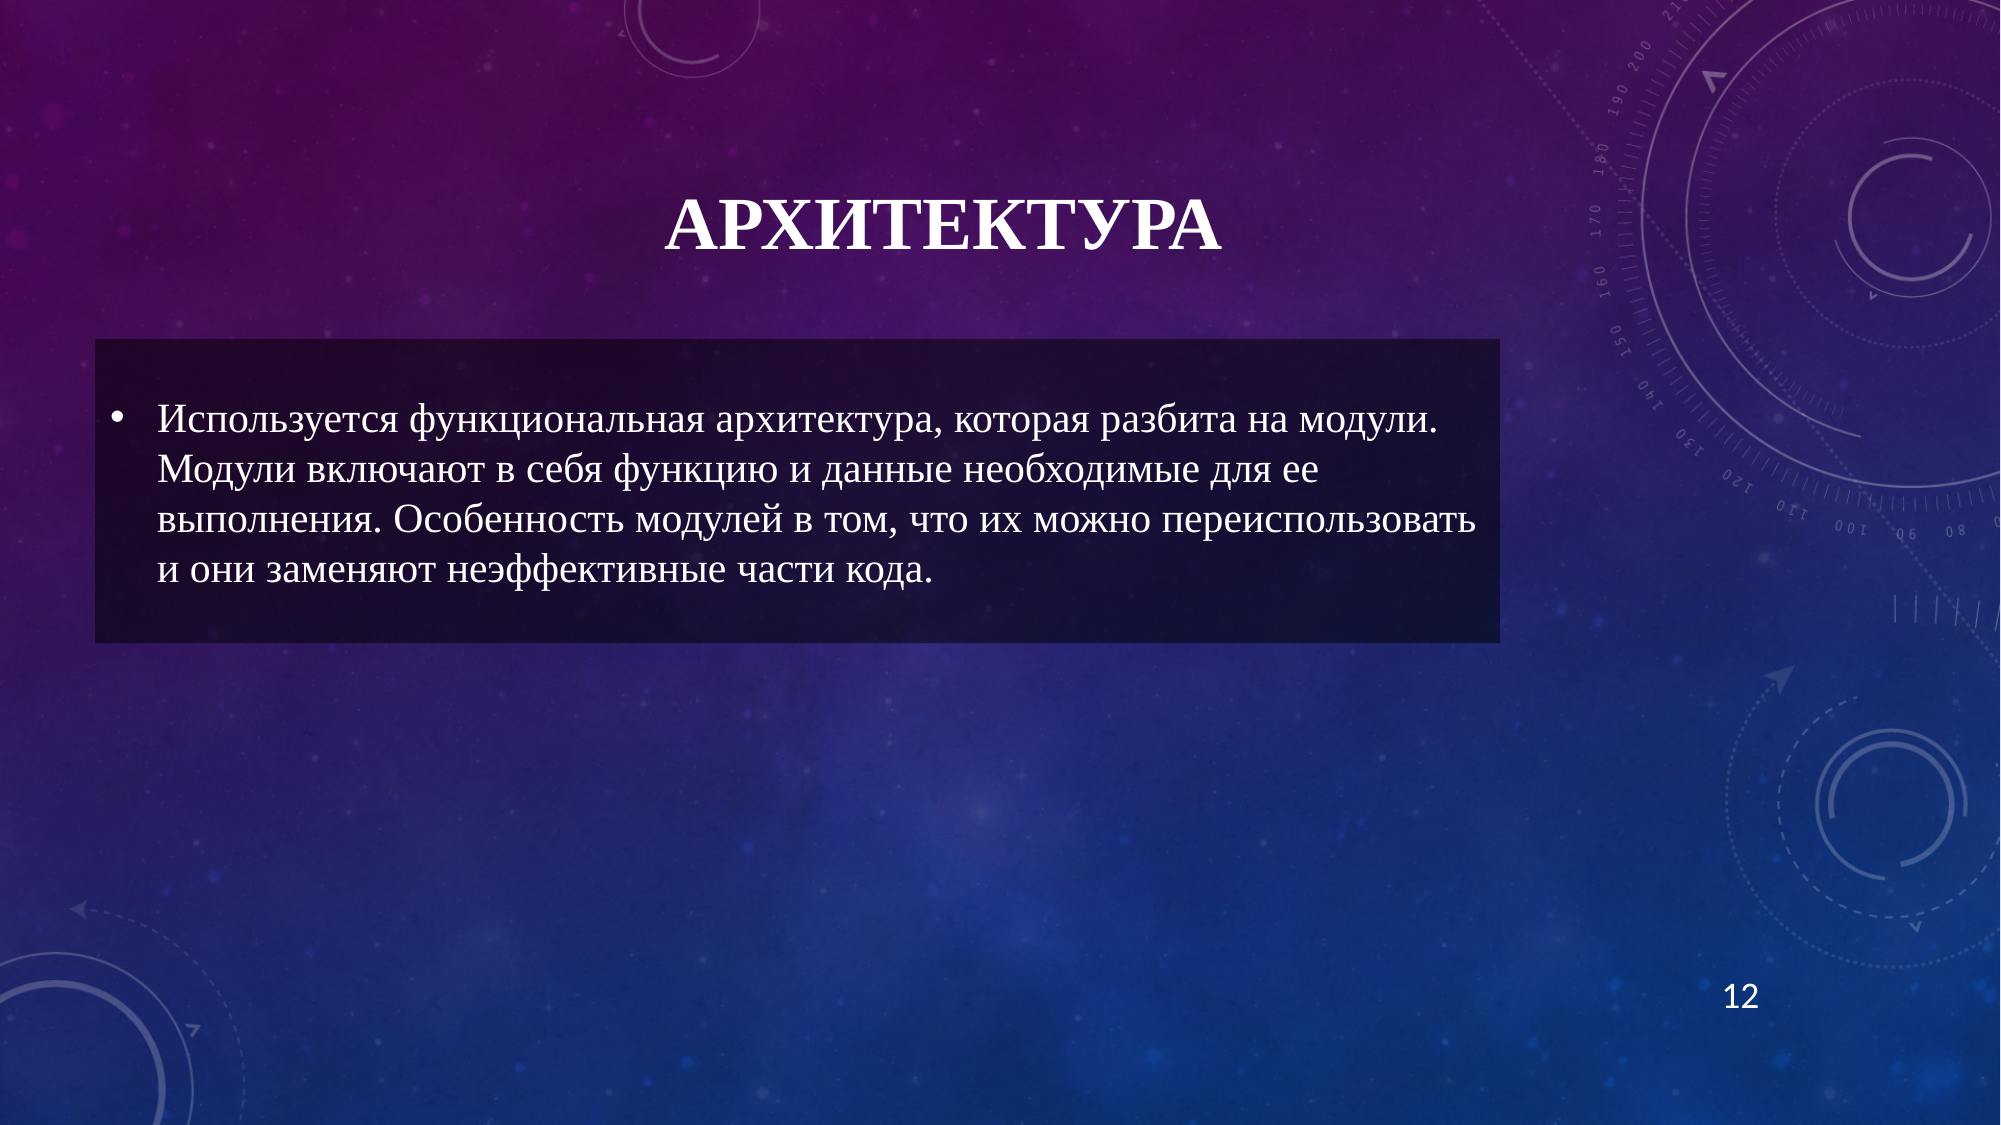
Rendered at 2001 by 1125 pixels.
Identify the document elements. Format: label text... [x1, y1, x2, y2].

slide_number 12 [1684, 963, 1775, 1025]
title Архитектура [112, 99, 1775, 339]
picture [0, 0, 2001, 1125]
list Используется функциональная архитектура, которая разбита на модули. Модули включают в себя функцию и данные необходимые для ее выполнения. Особенность модулей в том, что их можно переиспользовать и они заменяют неэффективные части кода. [95, 338, 1500, 644]
